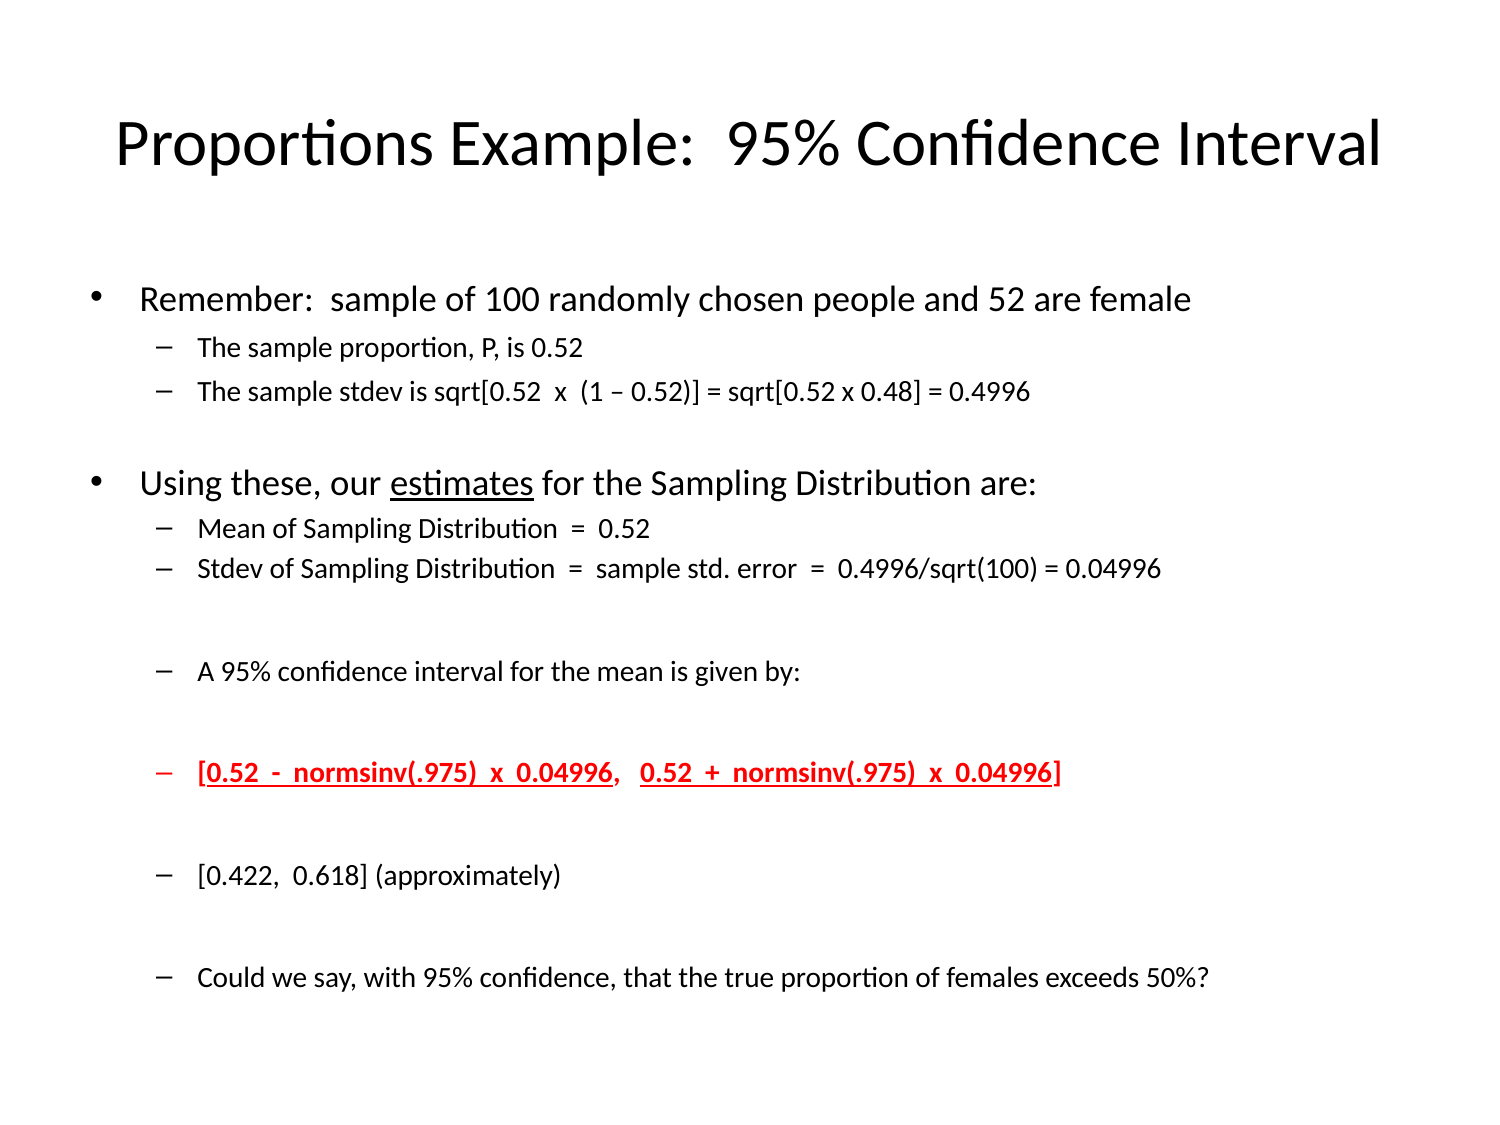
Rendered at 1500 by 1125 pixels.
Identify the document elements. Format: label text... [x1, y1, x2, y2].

title Proportions Example: 95% Confidence Interval [75, 45, 1425, 233]
list Remember: sample of 100 randomly chosen people and 52 are female The sample proportion, P, is 0.52 The sample stdev is sqrt[0.52 x (1 – 0.52)] = sqrt[0.52 x 0.48] = 0.4996 Using these, our estimates for the Sampling Distribution are: Mean of Sampling Distribution = 0.52 Stdev of Sampling Distribution = sample std. error = 0.4996/sqrt(100) = 0.04996 A 95% confidence interval for the mean is given by: [0.52 - normsinv(.975) x 0.04996, 0.52 + normsinv(.975) x 0.04996] [0.422, 0.618] (approximately) Could we say, with 95% confidence, that the true proportion of females exceeds 50%? [75, 262, 1425, 1005]
